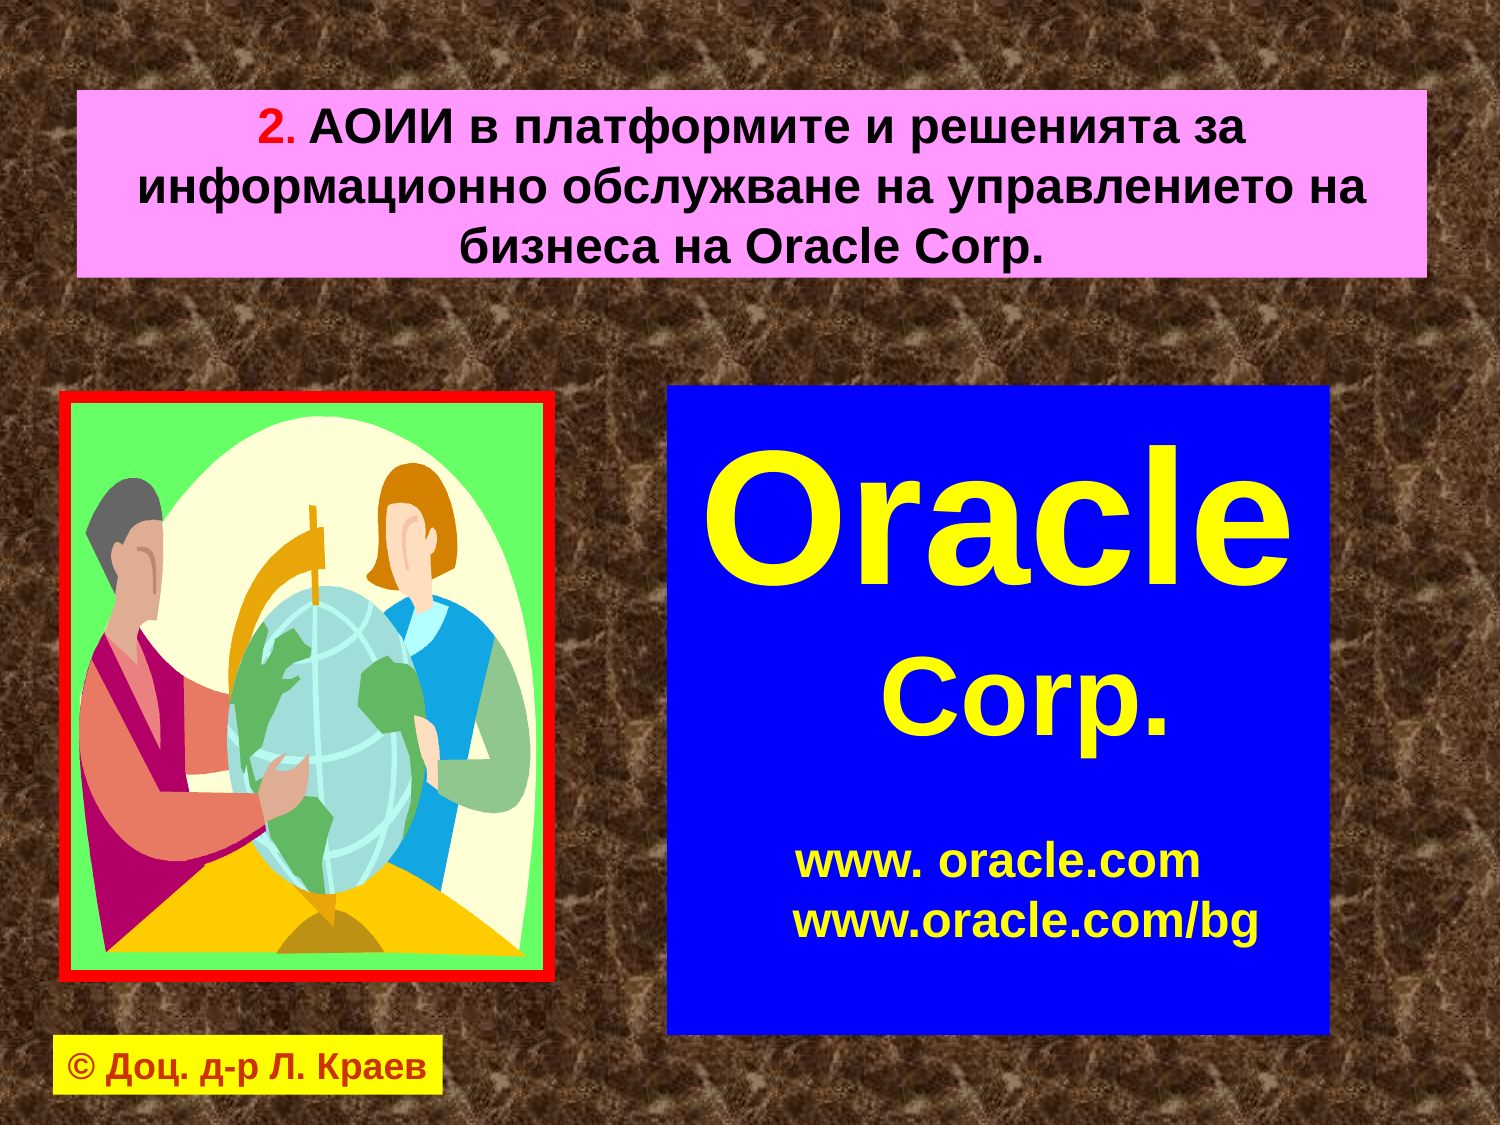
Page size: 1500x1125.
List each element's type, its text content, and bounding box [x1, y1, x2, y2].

picture [0, 0, 1500, 1125]
text_box © Доц. д-р Л. Краев [53, 1034, 443, 1095]
text_box [64, 397, 550, 977]
title 2. АОИИ в платформите и решенията за информационно обслужване на управлението на бизнеса на Oracle Corp. [76, 90, 1427, 278]
list Oracle Corp. www. oracle.com www.oracle.com/bg [667, 385, 1330, 1035]
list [76, 408, 542, 965]
